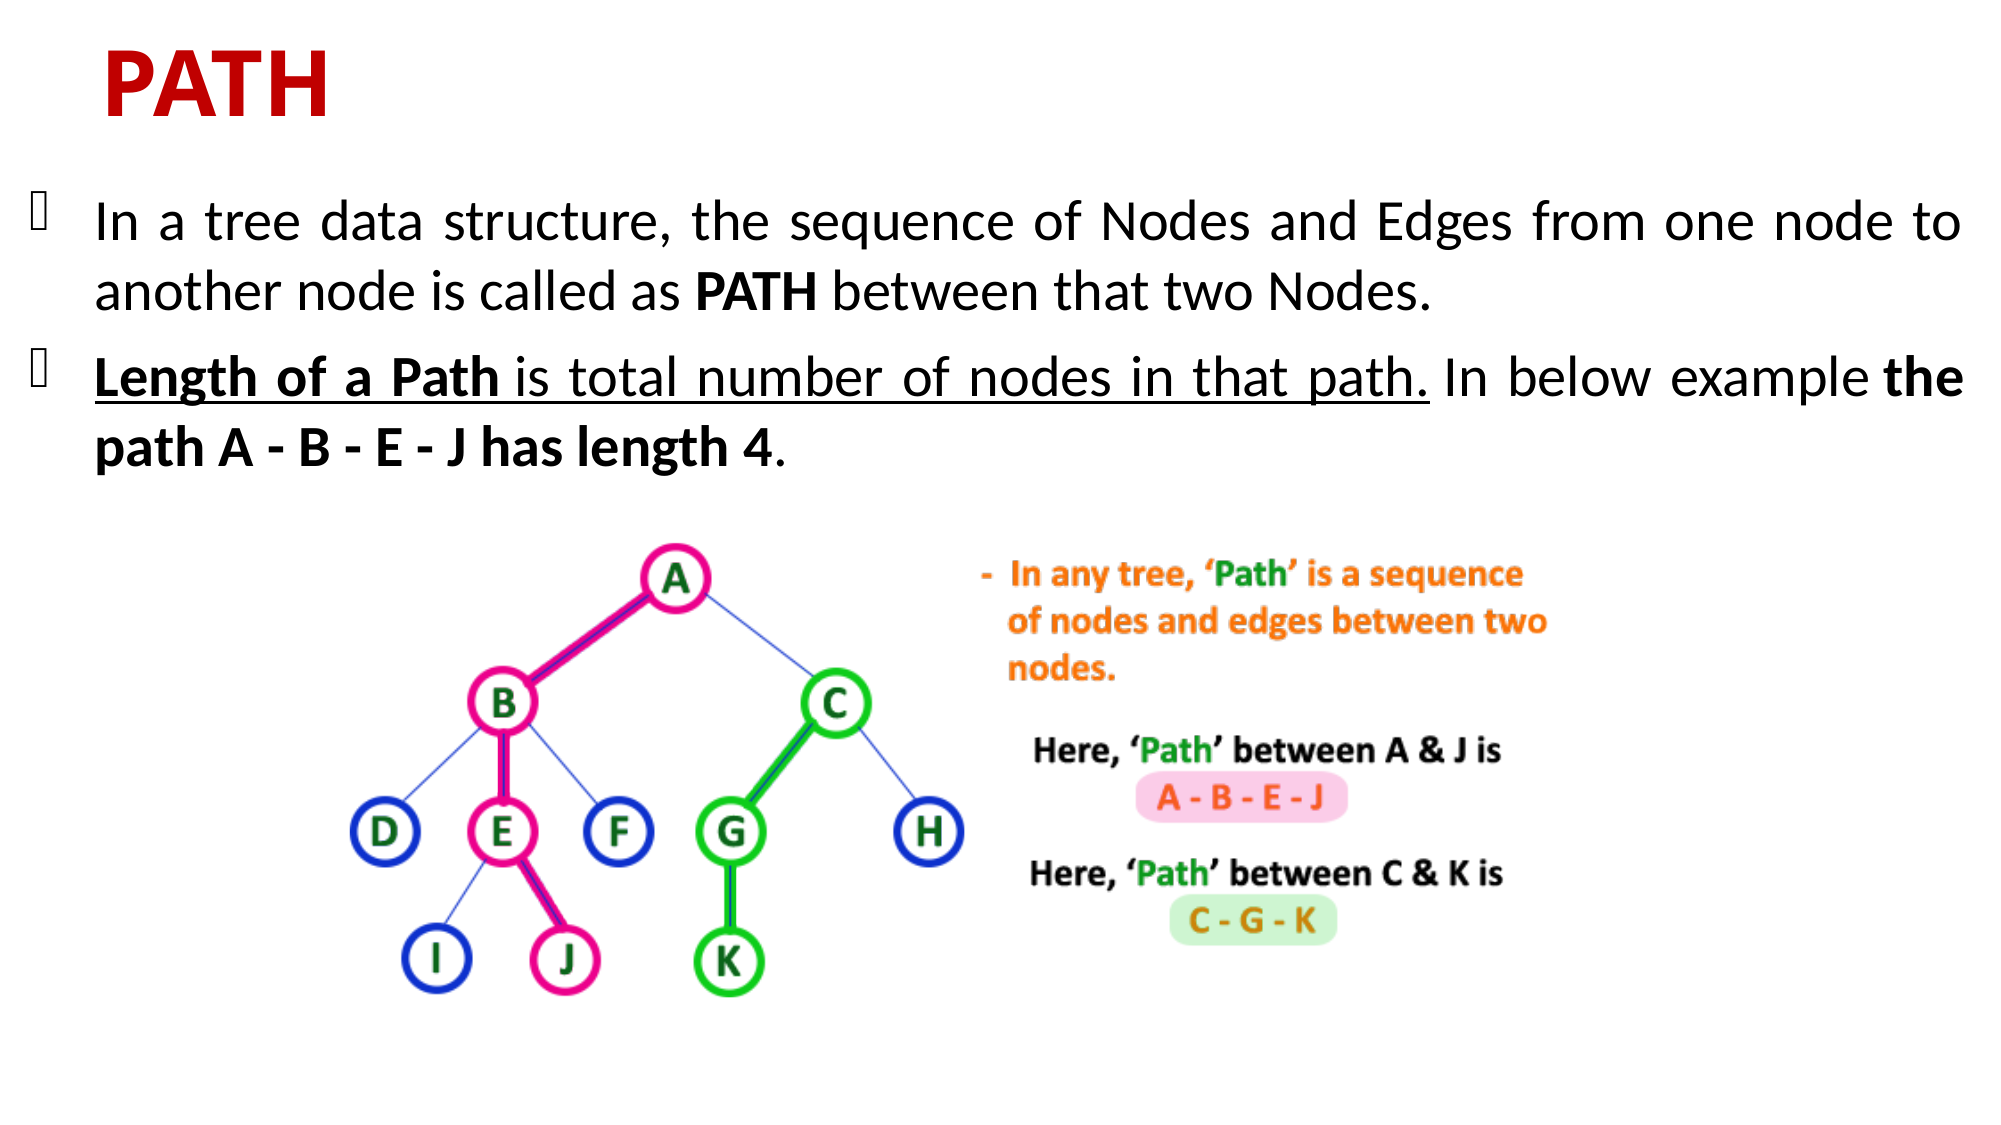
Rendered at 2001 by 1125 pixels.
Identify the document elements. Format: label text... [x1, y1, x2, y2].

picture [325, 504, 1573, 1040]
title Path [14, 16, 1980, 159]
list In a tree data structure, the sequence of Nodes and Edges from one node to another node is called as PATH between that two Nodes. Length of a Path is total number of nodes in that path. In below example the path A - B - E - J has length 4. [14, 174, 1980, 1023]
